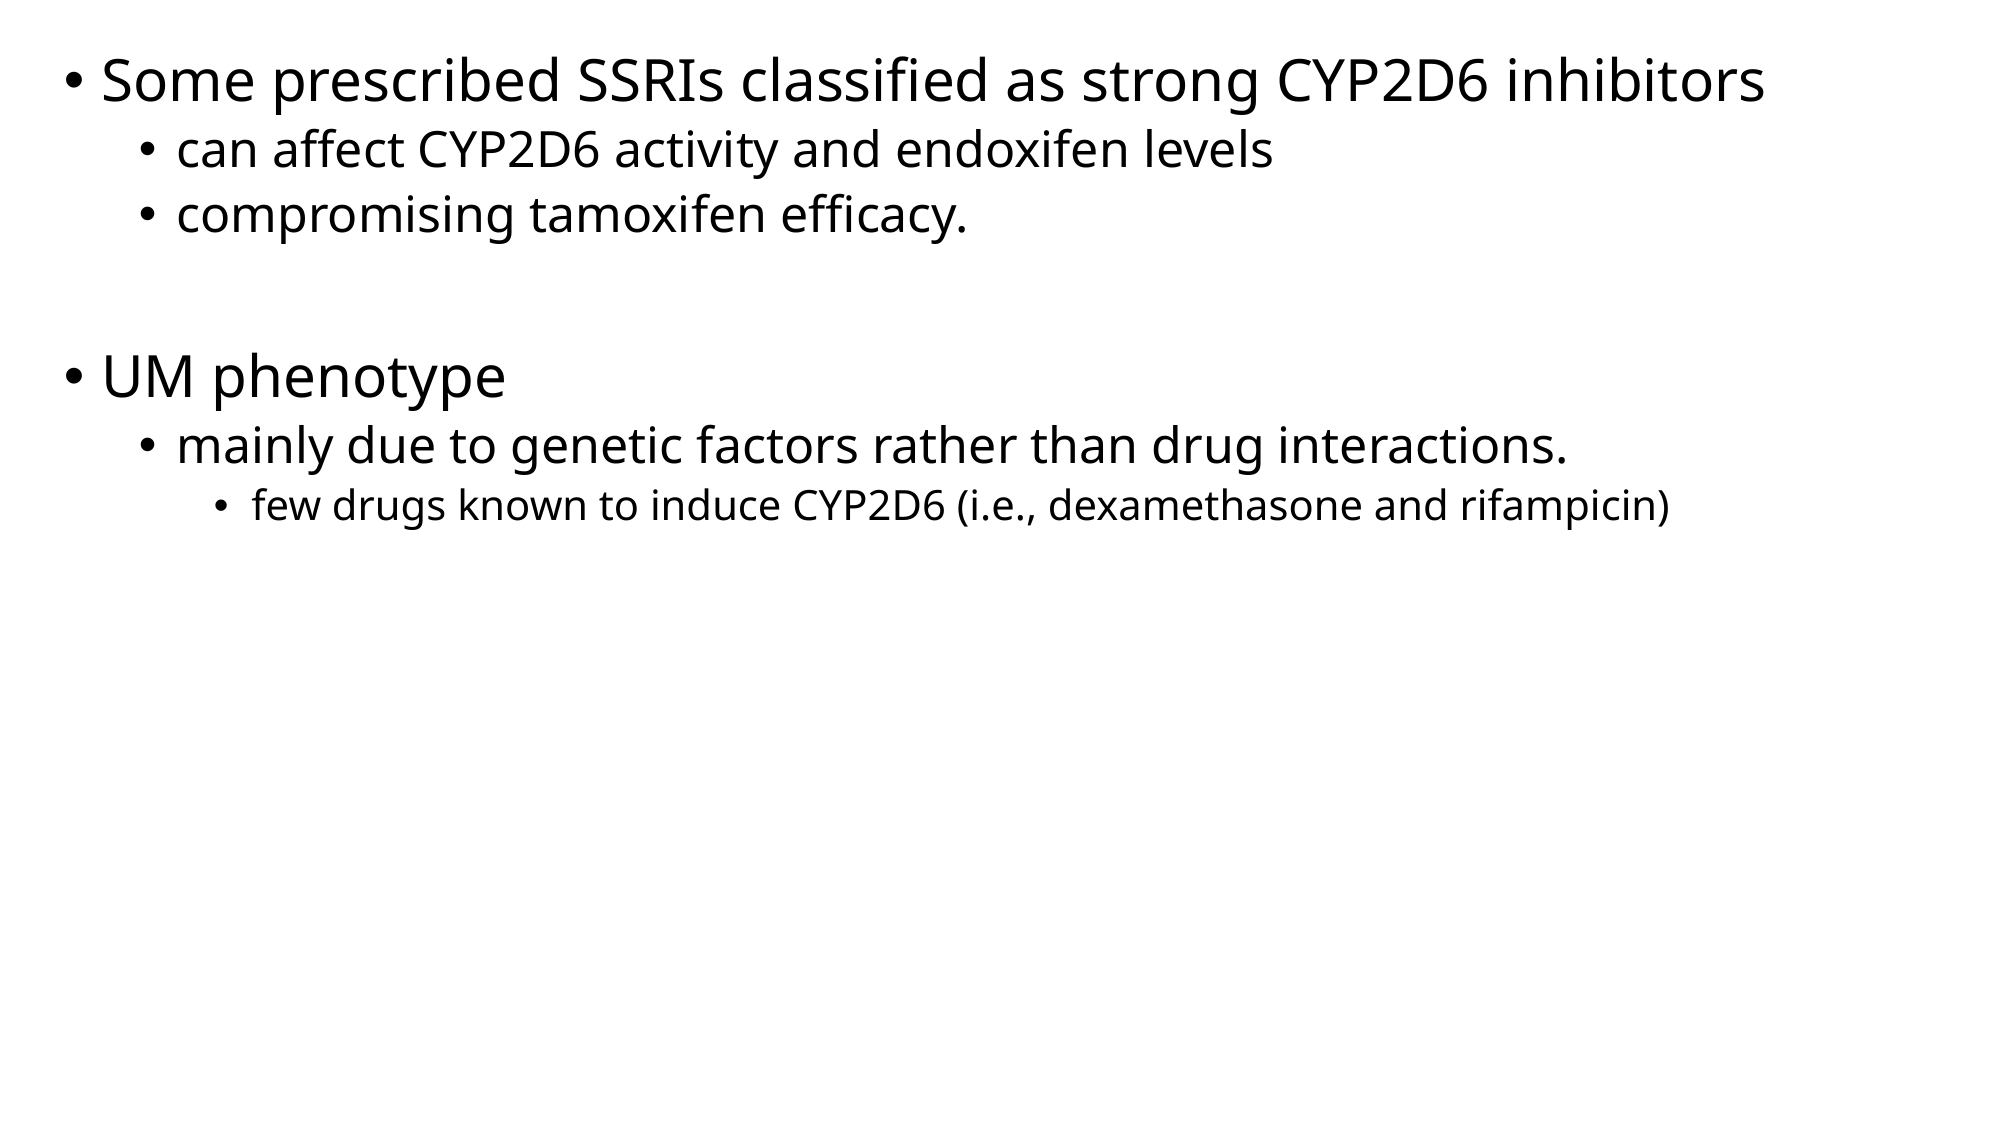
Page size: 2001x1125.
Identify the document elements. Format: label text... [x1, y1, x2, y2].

list Some prescribed SSRIs classified as strong CYP2D6 inhibitors can affect CYP2D6 activity and endoxifen levels compromising tamoxifen efficacy. UM phenotype mainly due to genetic factors rather than drug interactions. few drugs known to induce CYP2D6 (i.e., dexamethasone and rifampicin) [48, 43, 1925, 1083]
